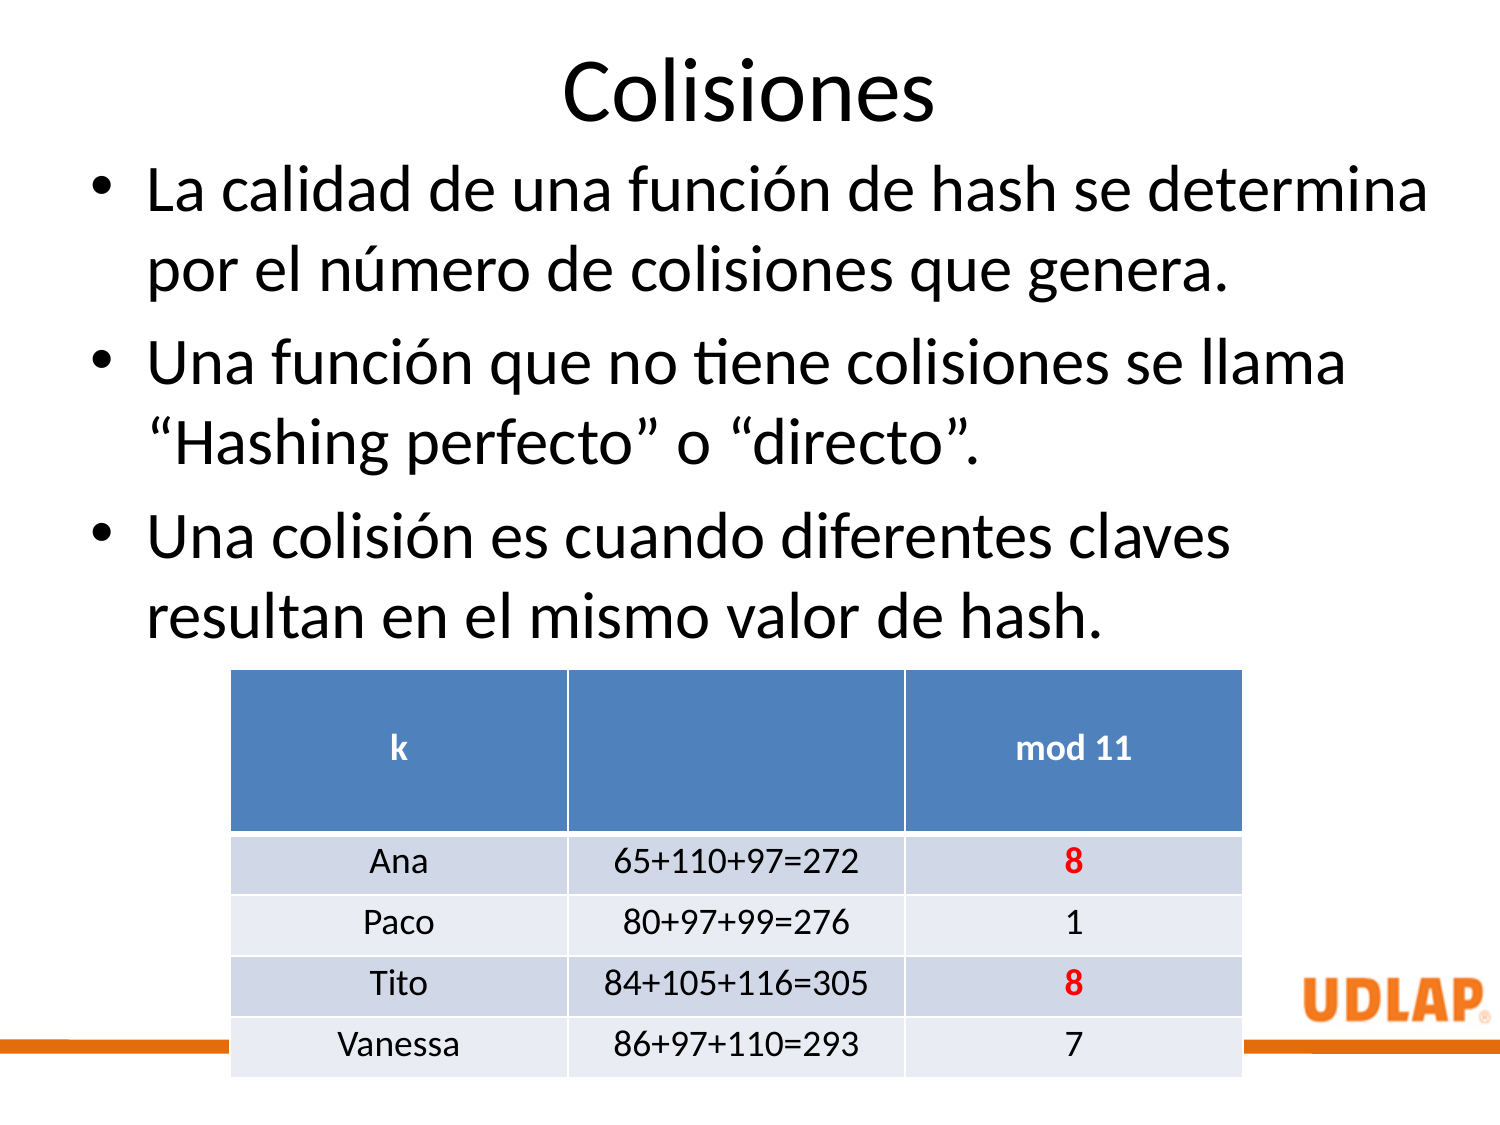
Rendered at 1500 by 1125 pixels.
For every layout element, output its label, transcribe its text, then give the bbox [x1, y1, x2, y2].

title Colisiones [75, 8, 1425, 137]
picture [1290, 968, 1500, 1036]
list La calidad de una función de hash se determina por el número de colisiones que genera. Una función que no tiene colisiones se llama “Hashing perfecto” o “directo”. Una colisión es cuando diferentes claves resultan en el mismo valor de hash. [75, 137, 1459, 681]
